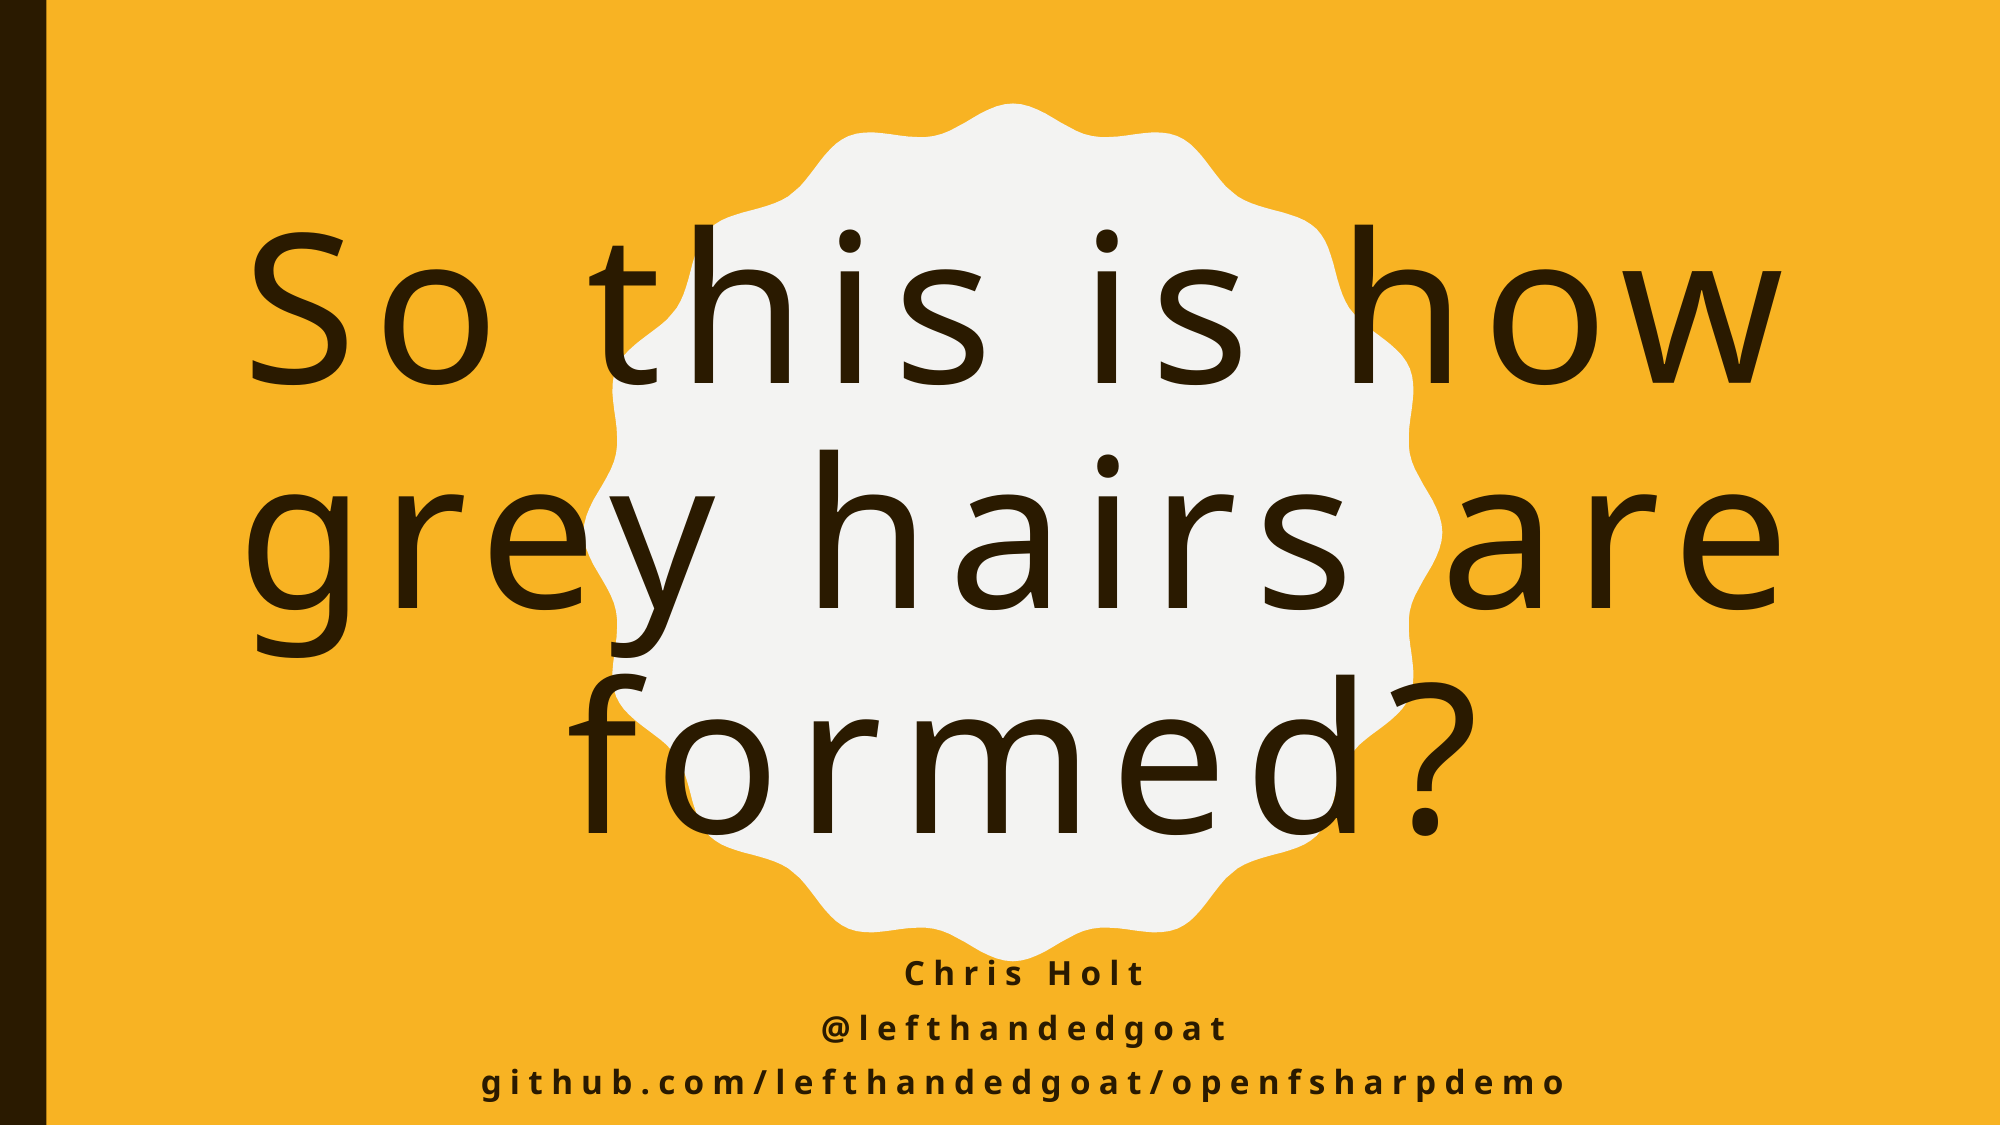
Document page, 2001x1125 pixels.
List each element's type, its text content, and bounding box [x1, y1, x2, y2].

title So this is how grey hairs are formed? [176, 180, 1870, 902]
subtitle Chris Holt @lefthandedgoat github.com/lefthandedgoat/openfsharpdemo [363, 944, 1684, 1067]
